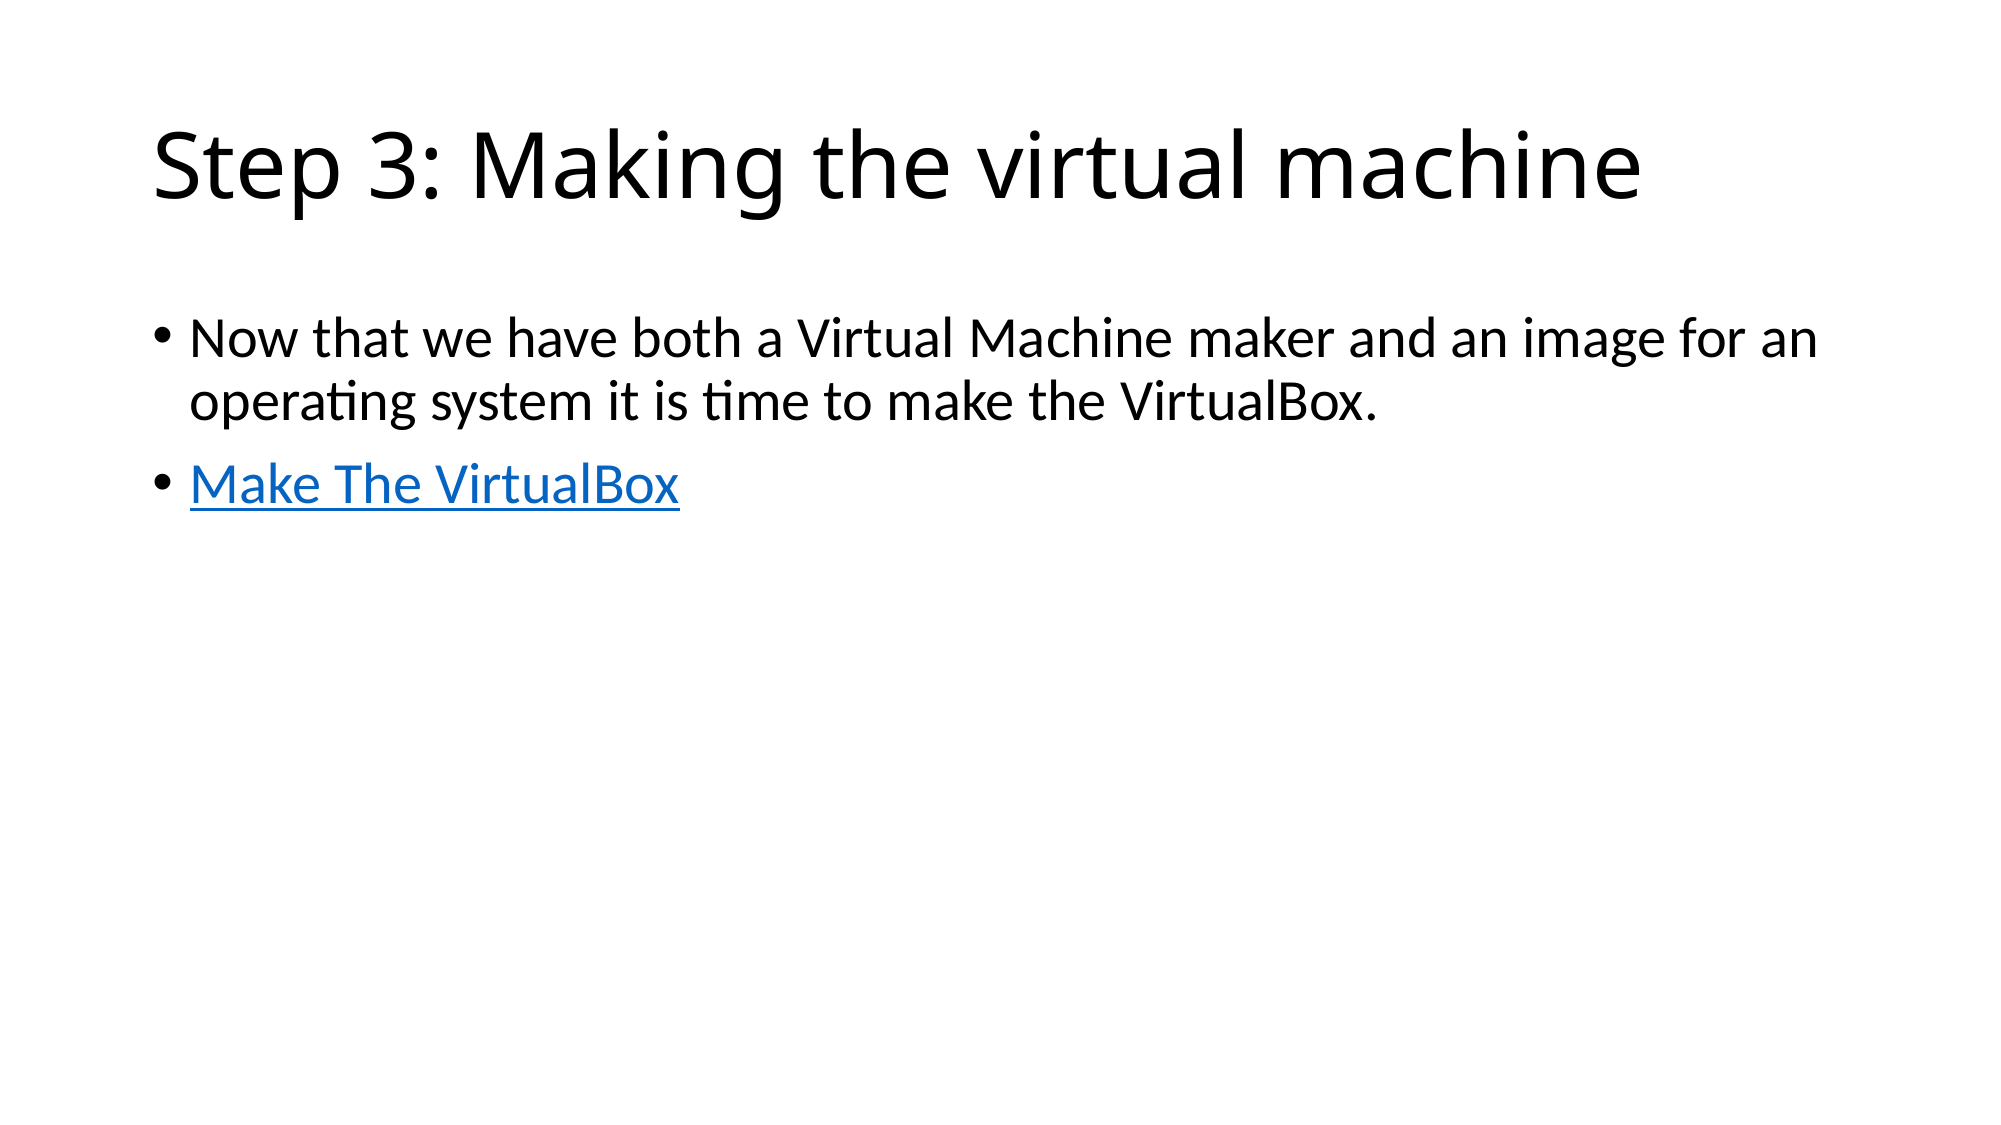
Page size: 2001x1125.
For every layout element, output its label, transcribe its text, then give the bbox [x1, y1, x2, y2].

list Now that we have both a Virtual Machine maker and an image for an operating system it is time to make the VirtualBox. Make The VirtualBox [137, 299, 1863, 1014]
title Step 3: Making the virtual machine [137, 59, 1863, 278]
